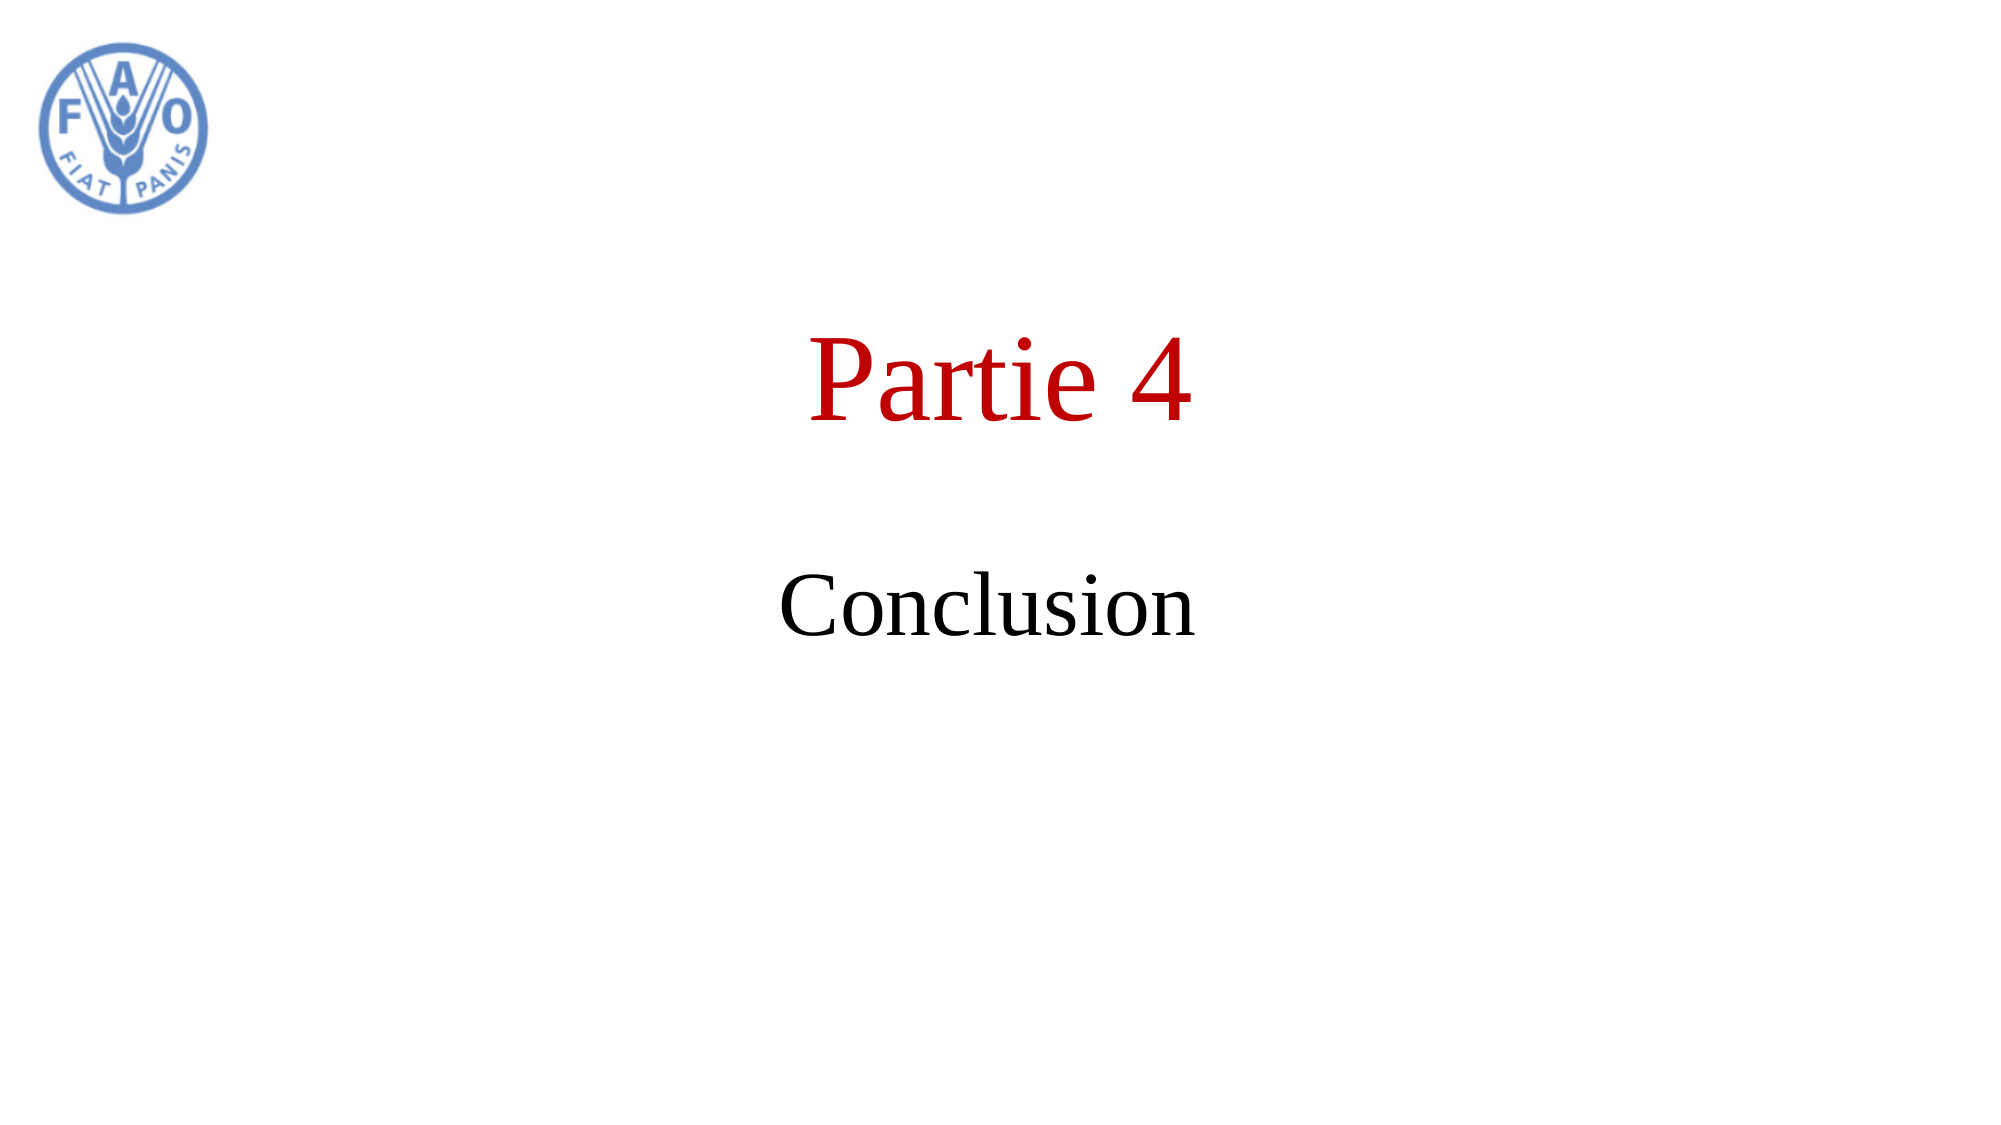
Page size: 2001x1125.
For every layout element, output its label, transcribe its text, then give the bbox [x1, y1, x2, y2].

text_box Partie 4 [249, 304, 1750, 577]
text_box Conclusion [282, 536, 1718, 662]
picture [34, 36, 219, 225]
